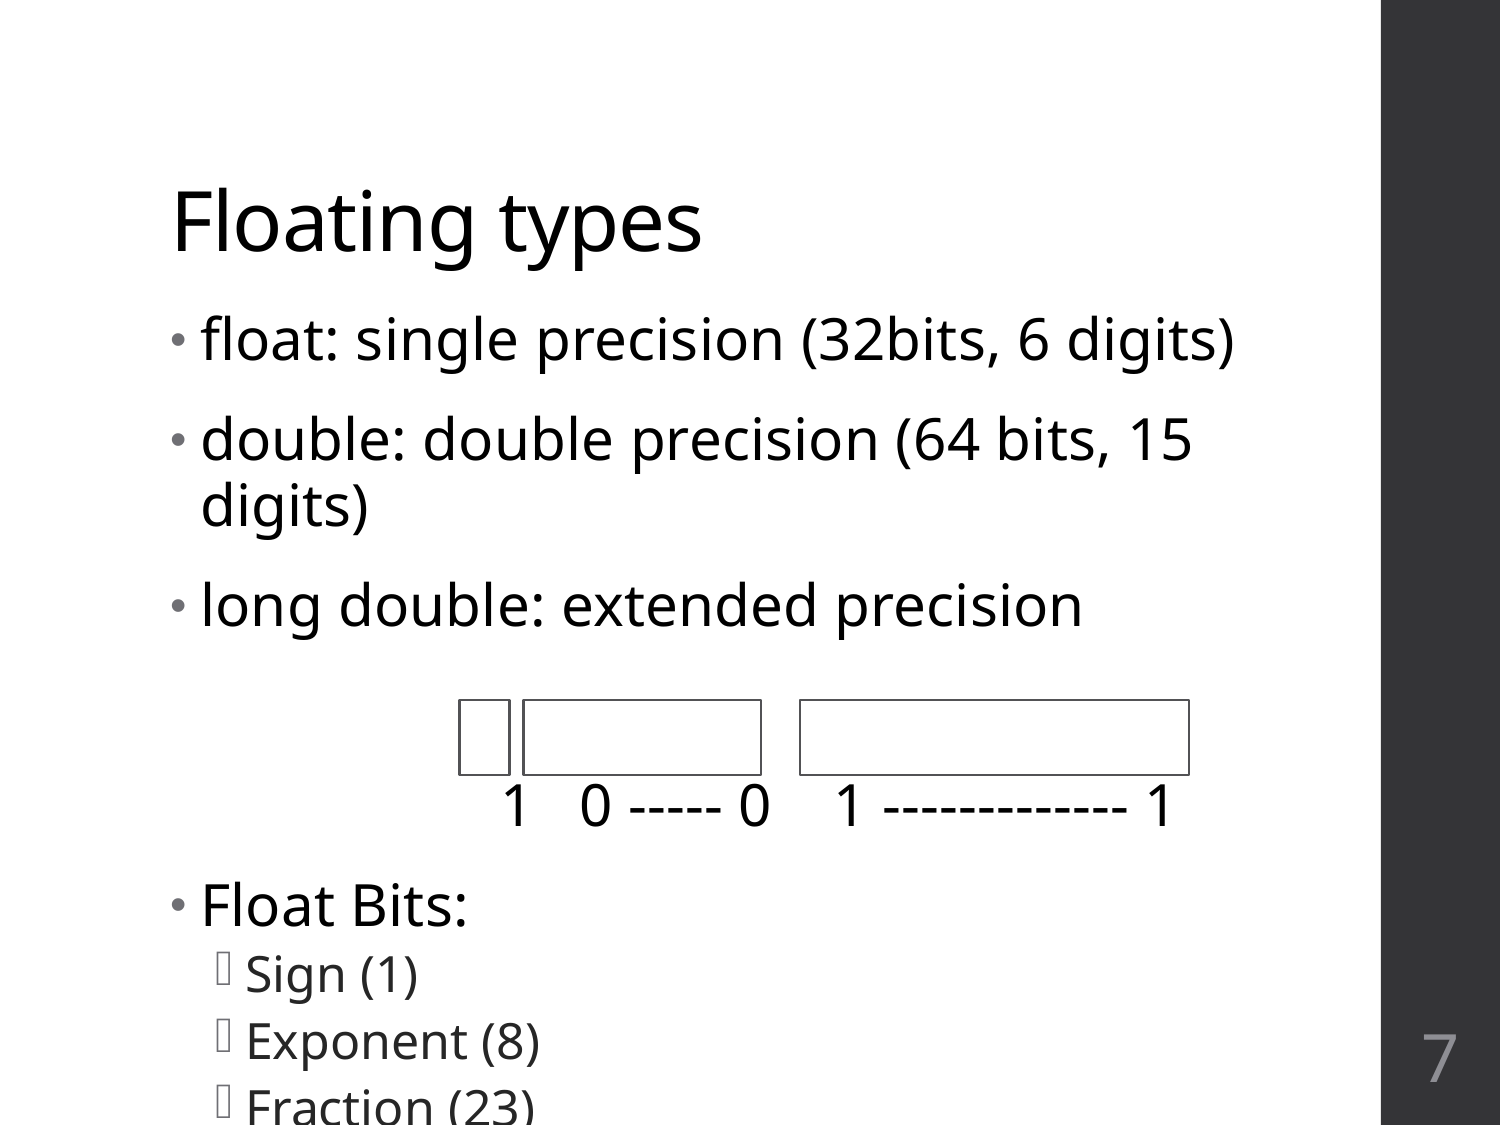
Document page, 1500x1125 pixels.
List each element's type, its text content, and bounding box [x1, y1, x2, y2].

text_box [458, 699, 511, 776]
text_box [799, 699, 1190, 776]
text_box [522, 699, 762, 776]
title Floating types [155, 60, 1348, 278]
slide_number 7 [1384, 1012, 1498, 1110]
list float: single precision (32bits, 6 digits) double: double precision (64 bits, 15 digits) long double: extended precision 1 0 ----- 0 1 ------------- 1 Float Bits: Sign (1) Exponent (8) Fraction (23) [155, 299, 1385, 1014]
